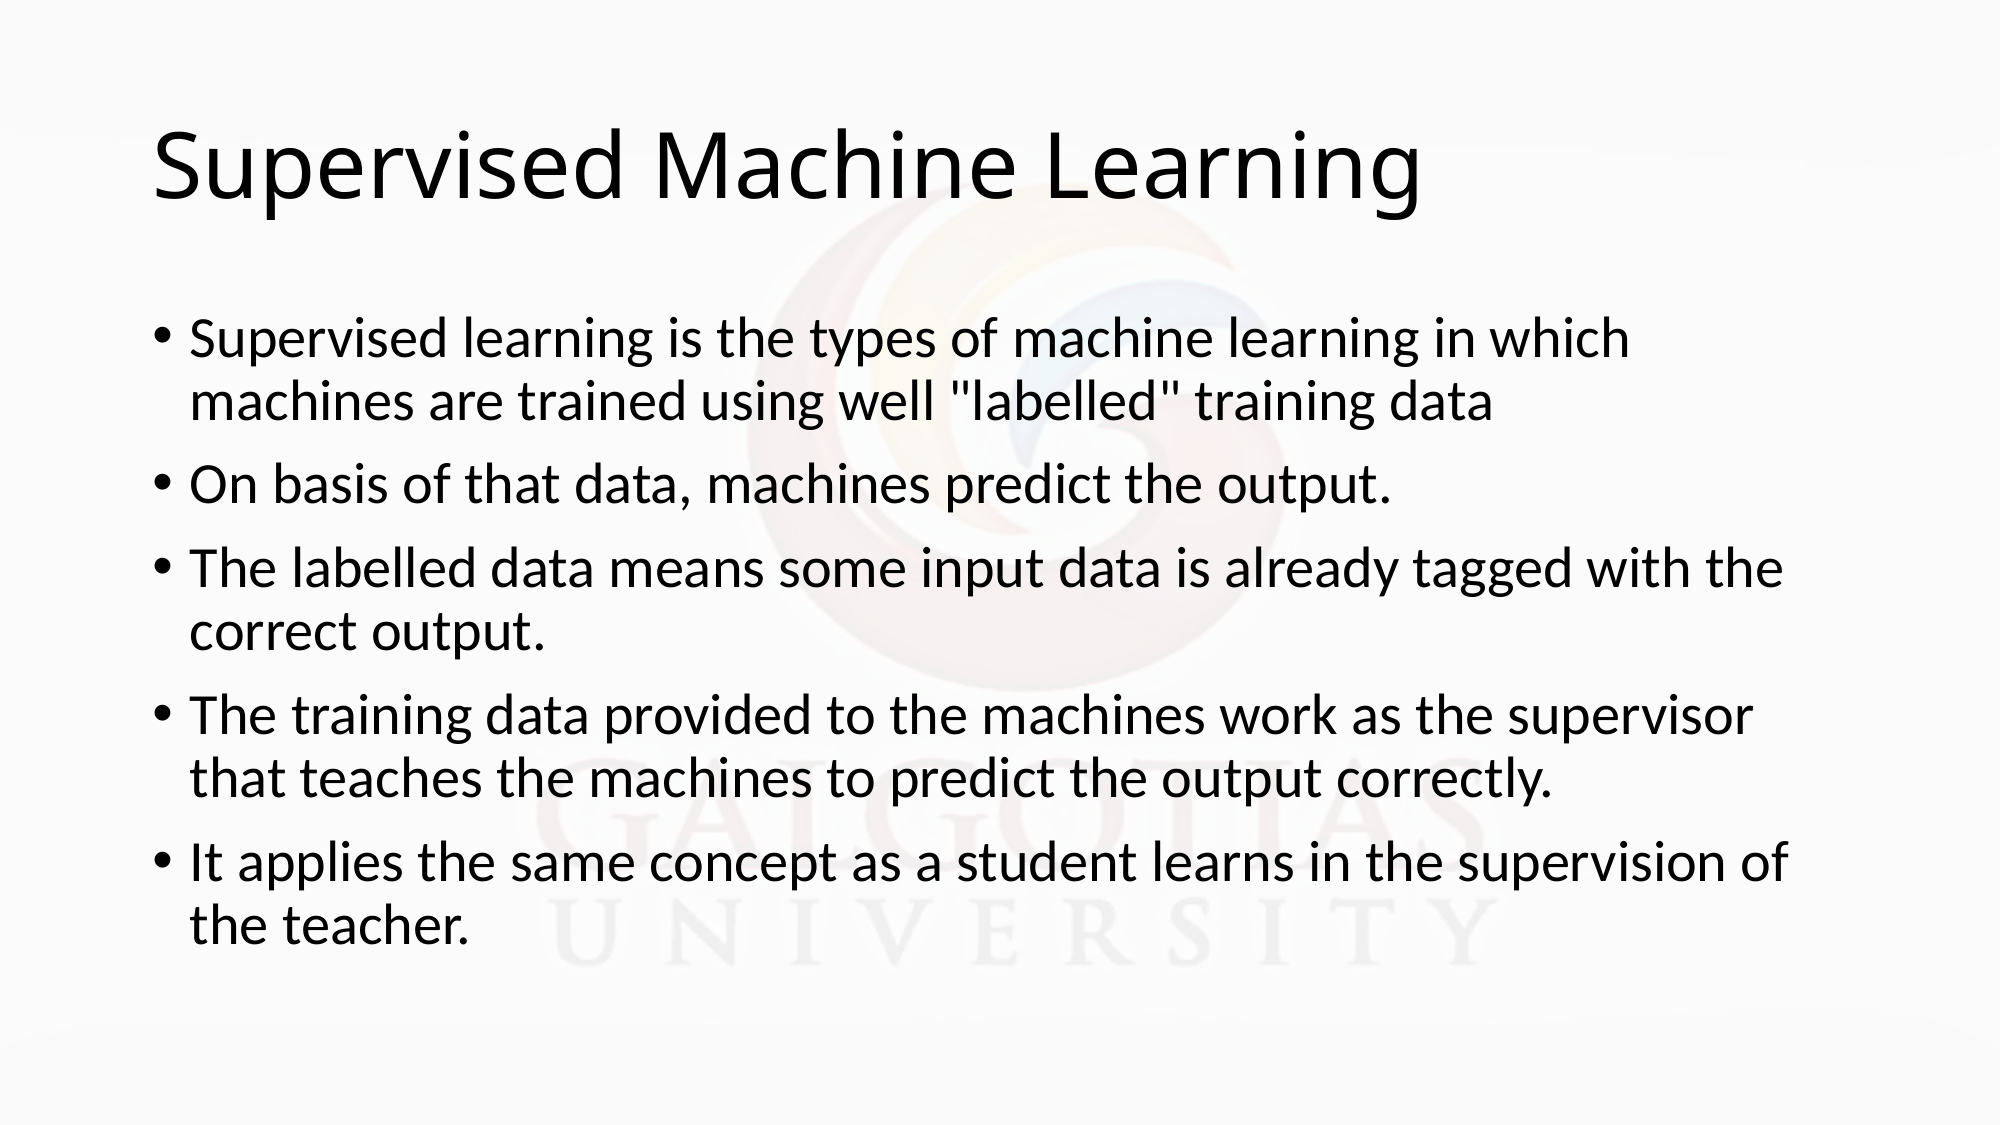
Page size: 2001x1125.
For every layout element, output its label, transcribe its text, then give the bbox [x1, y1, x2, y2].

list Supervised learning is the types of machine learning in which machines are trained using well "labelled" training data On basis of that data, machines predict the output. The labelled data means some input data is already tagged with the correct output. The training data provided to the machines work as the supervisor that teaches the machines to predict the output correctly. It applies the same concept as a student learns in the supervision of the teacher. [137, 299, 1863, 1014]
title Supervised Machine Learning [137, 59, 1863, 278]
